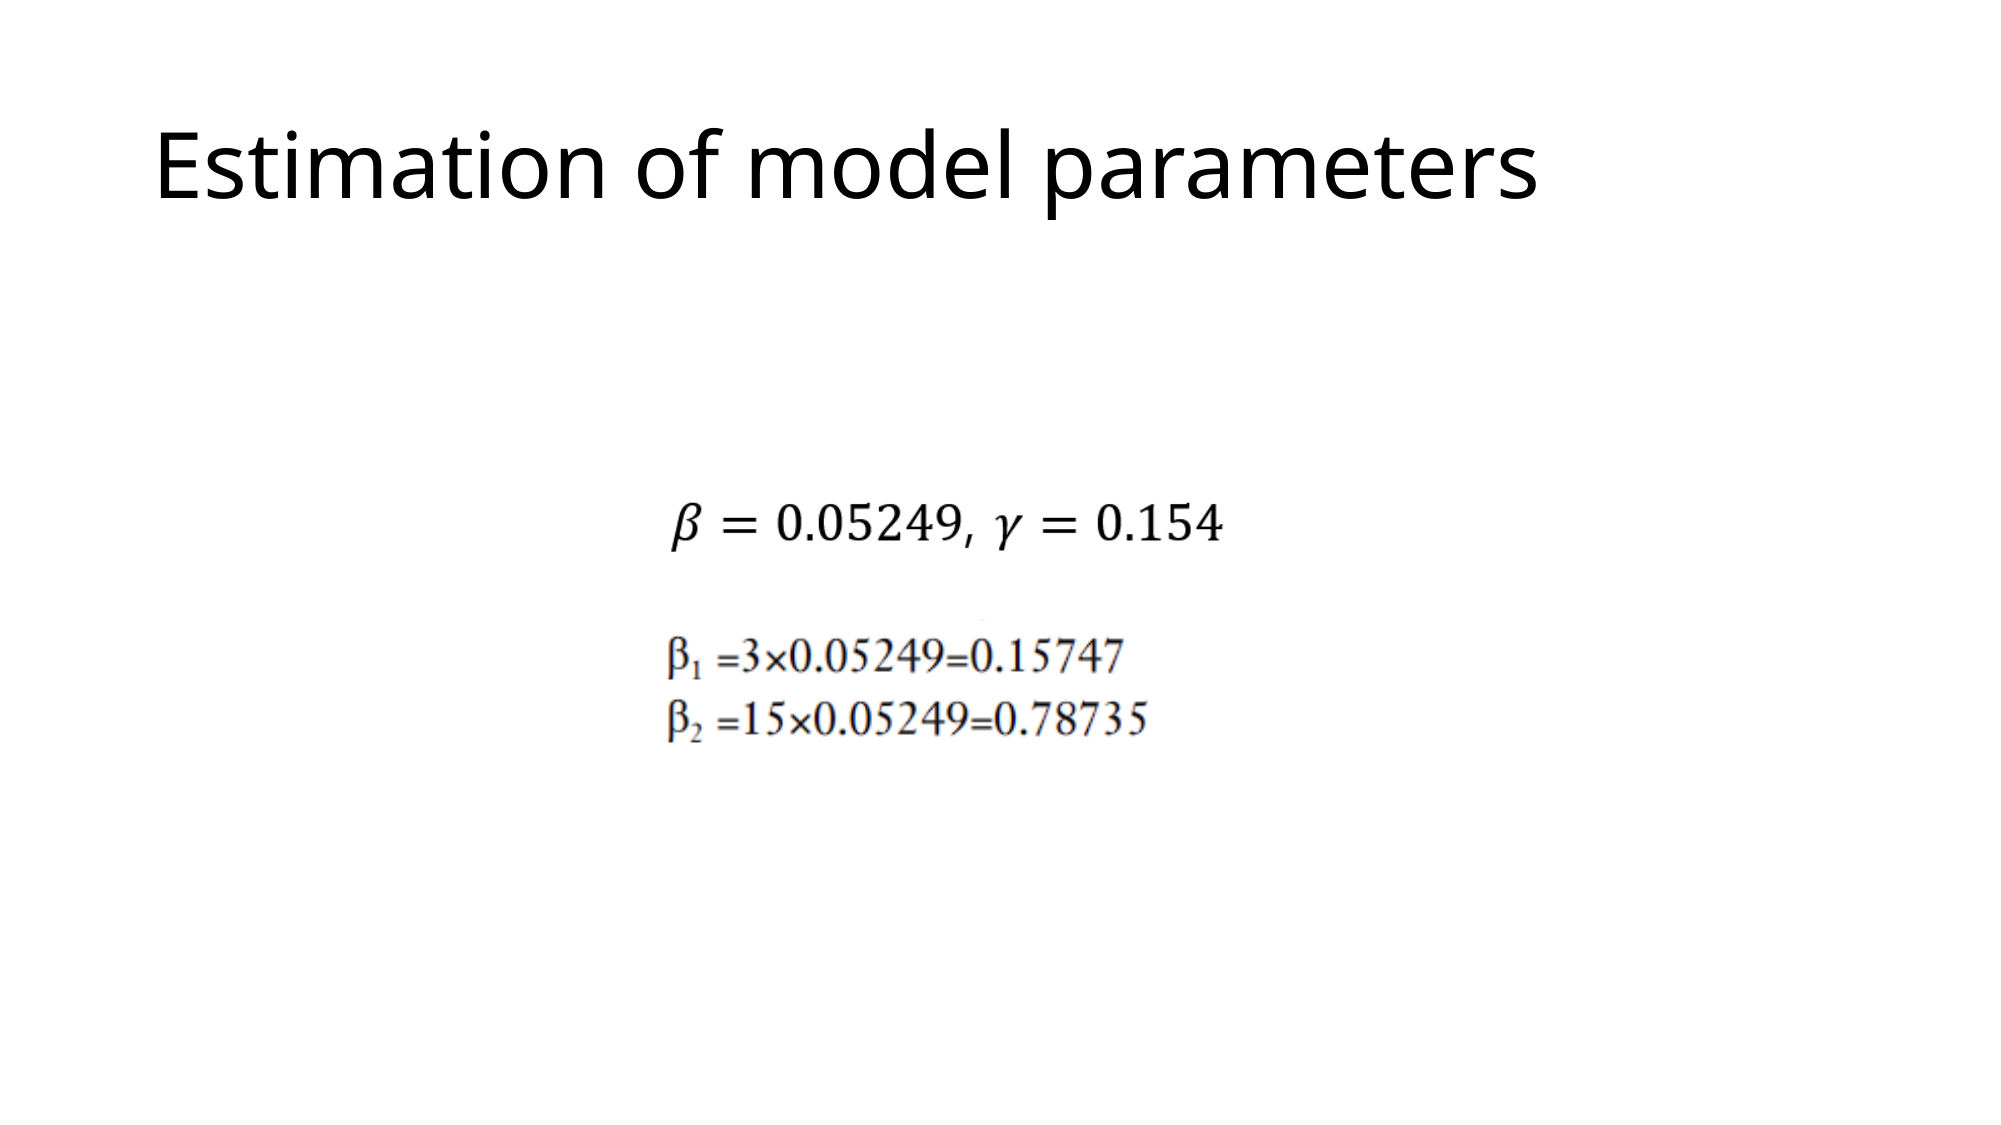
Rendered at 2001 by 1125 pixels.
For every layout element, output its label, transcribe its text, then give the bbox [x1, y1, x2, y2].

title Estimation of model parameters [137, 59, 1863, 278]
picture [645, 619, 1156, 751]
picture [600, 439, 1272, 598]
